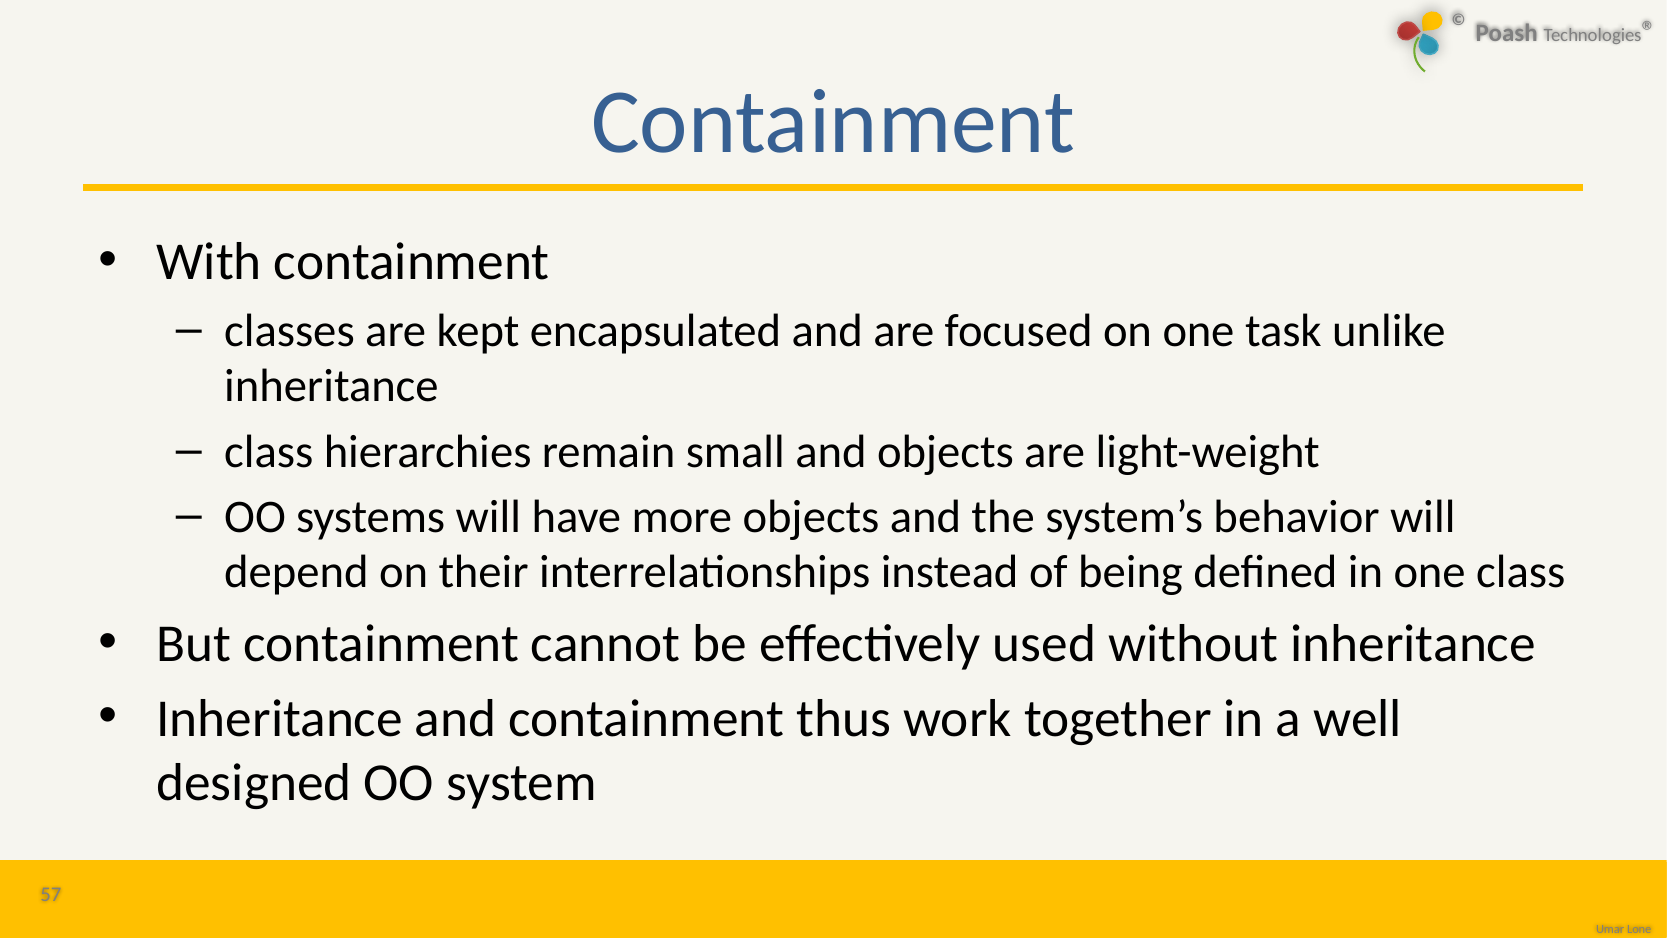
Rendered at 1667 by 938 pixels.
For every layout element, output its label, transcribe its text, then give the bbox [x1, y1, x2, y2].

list With containment classes are kept encapsulated and are focused on one task unlike inheritance class hierarchies remain small and objects are light-weight OO systems will have more objects and the system’s behavior will depend on their interrelationships instead of being defined in one class But containment cannot be effectively used without inheritance Inheritance and containment thus work together in a well designed OO system [83, 218, 1584, 838]
title Containment [83, 37, 1584, 194]
slide_number 57 [4, 868, 98, 919]
